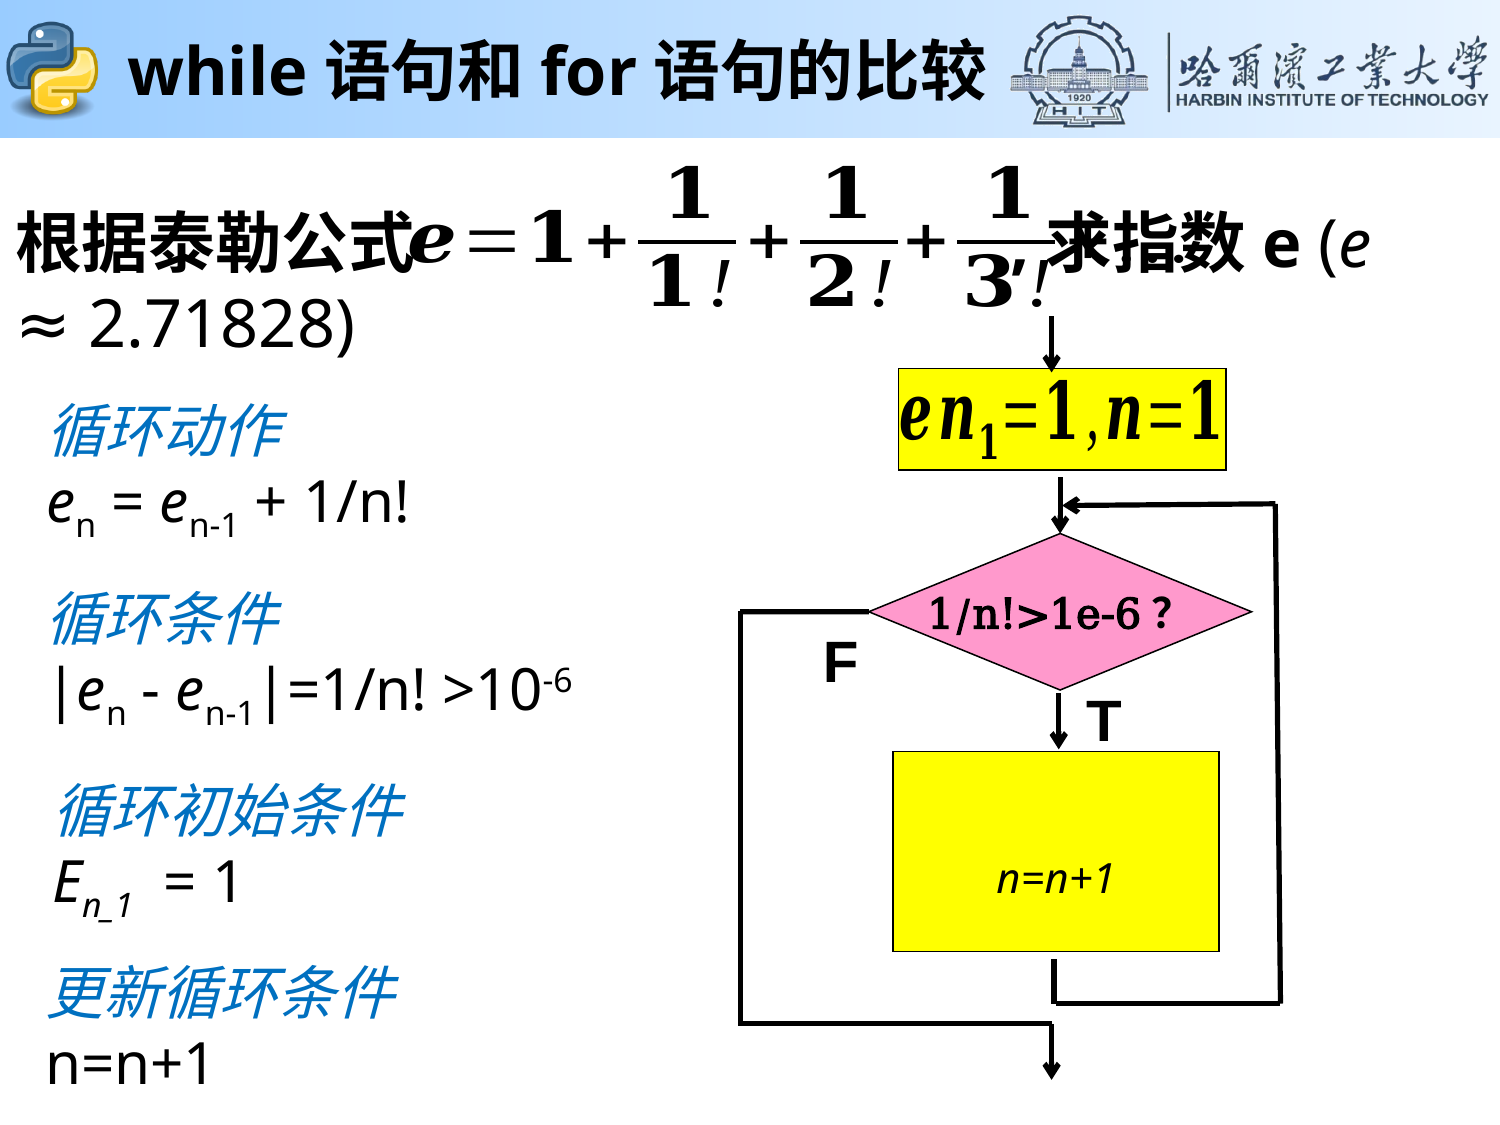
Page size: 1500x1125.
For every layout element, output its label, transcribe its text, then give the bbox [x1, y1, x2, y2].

picture [1000, 4, 1500, 138]
text_box T [1057, 671, 1150, 751]
text_box 循环动作 en = en-1 + 1/n! [31, 376, 561, 562]
picture [0, 19, 104, 123]
text_box 1/n!>1e-6？ [878, 537, 1252, 687]
text_box 根据泰勒公式 ,求指数e (e ≈ 2.71828) [0, 141, 1442, 420]
text_box 循环初始条件 En_1 = 1 [37, 745, 561, 916]
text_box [898, 315, 1226, 470]
text_box 更新循环条件 n=n+1 [29, 916, 597, 1125]
title while语句和for语句的比较 [112, 18, 1334, 119]
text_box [1274, 515, 1281, 1004]
text_box 循环条件 |en - en-1|=1/n! >10-6 [29, 562, 727, 752]
text_box F [794, 611, 887, 696]
